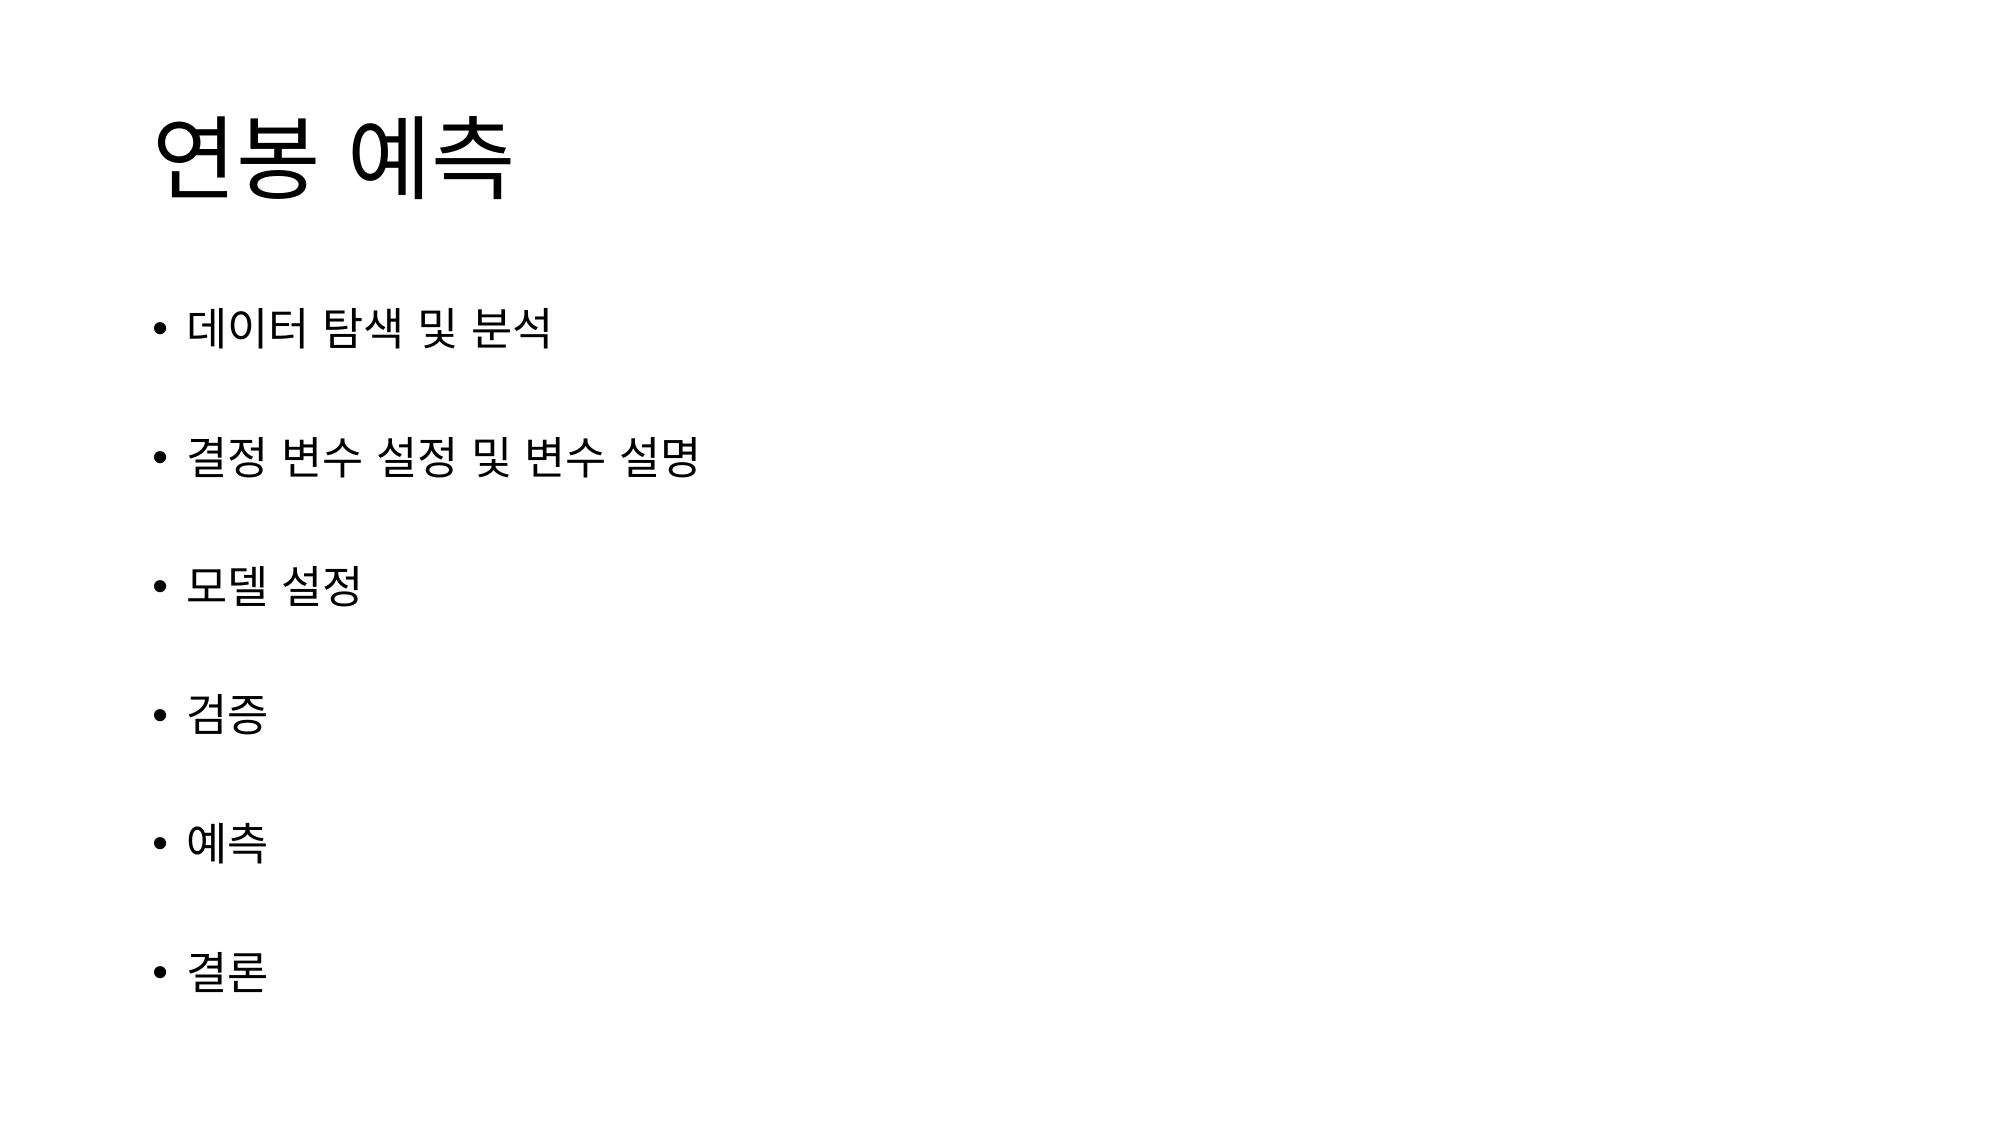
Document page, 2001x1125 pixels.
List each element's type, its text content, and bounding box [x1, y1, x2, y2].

list 데이터 탐색 및 분석 결정 변수 설정 및 변수 설명 모델 설정 검증 예측 결론 [137, 299, 1863, 1014]
title 연봉 예측 [137, 59, 1863, 278]
